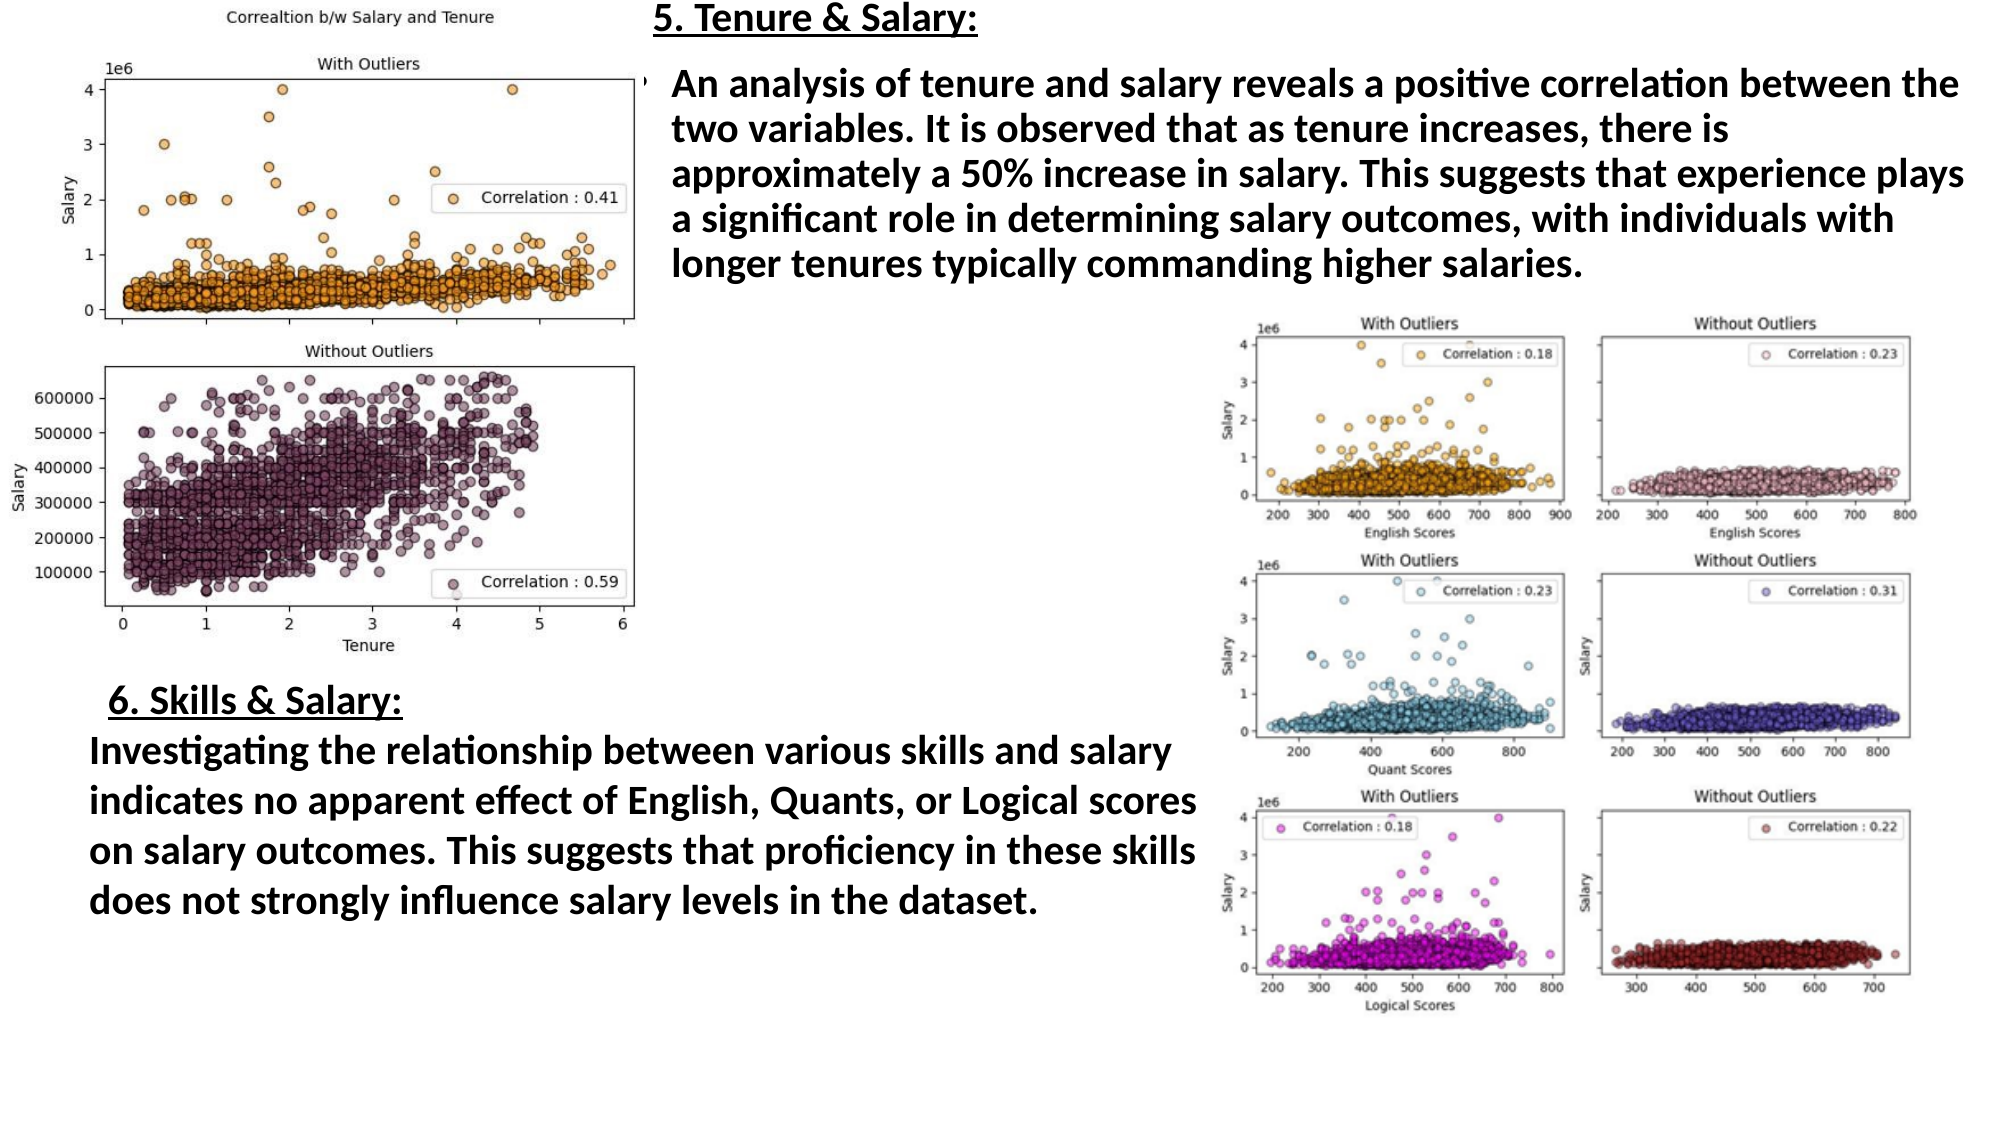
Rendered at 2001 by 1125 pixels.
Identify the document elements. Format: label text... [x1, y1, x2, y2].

picture [0, 0, 644, 666]
text_box 6. Skills & Salary: Investigating the relationship between various skills and salary indicates no apparent effect of English, Quants, or Logical scores on salary outcomes. This suggests that proficiency in these skills does not strongly influence salary levels in the dataset. [74, 665, 1207, 981]
list 5. Tenure & Salary: An analysis of tenure and salary reveals a positive correlation between the two variables. It is observed that as tenure increases, there is approximately a 50% increase in salary. This suggests that experience plays a significant role in determining salary outcomes, with individuals with longer tenures typically commanding higher salaries. [645, 0, 2000, 448]
picture [1212, 308, 1926, 1022]
